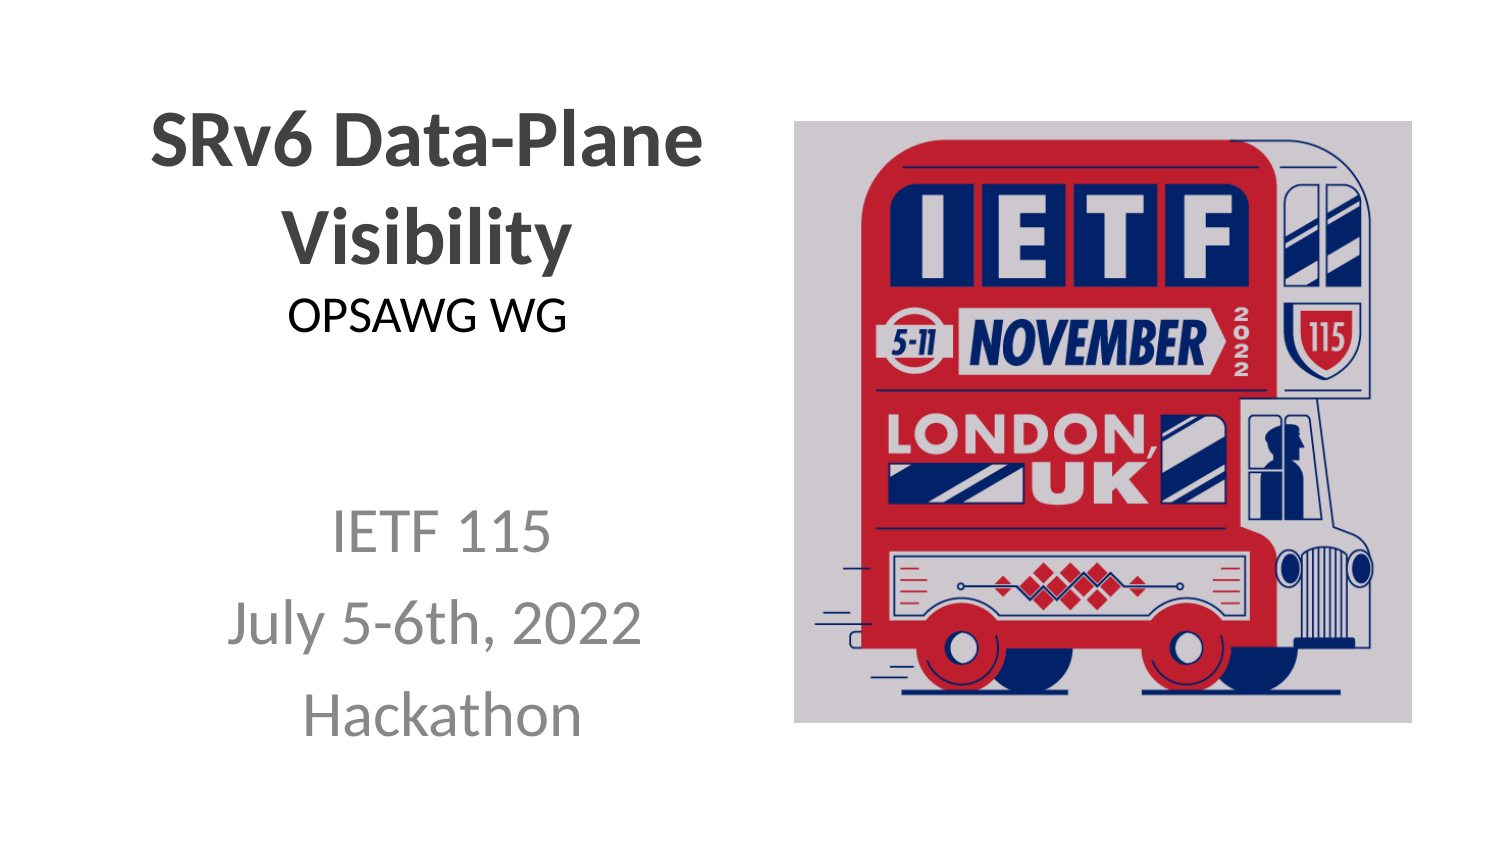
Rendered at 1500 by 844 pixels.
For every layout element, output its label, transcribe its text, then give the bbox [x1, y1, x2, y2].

subtitle IETF 115 July 5-6th, 2022 Hackathon [53, 479, 832, 758]
picture [793, 121, 1412, 723]
title SRv6 Data-Plane Visibility OPSAWG WG [104, 75, 751, 353]
